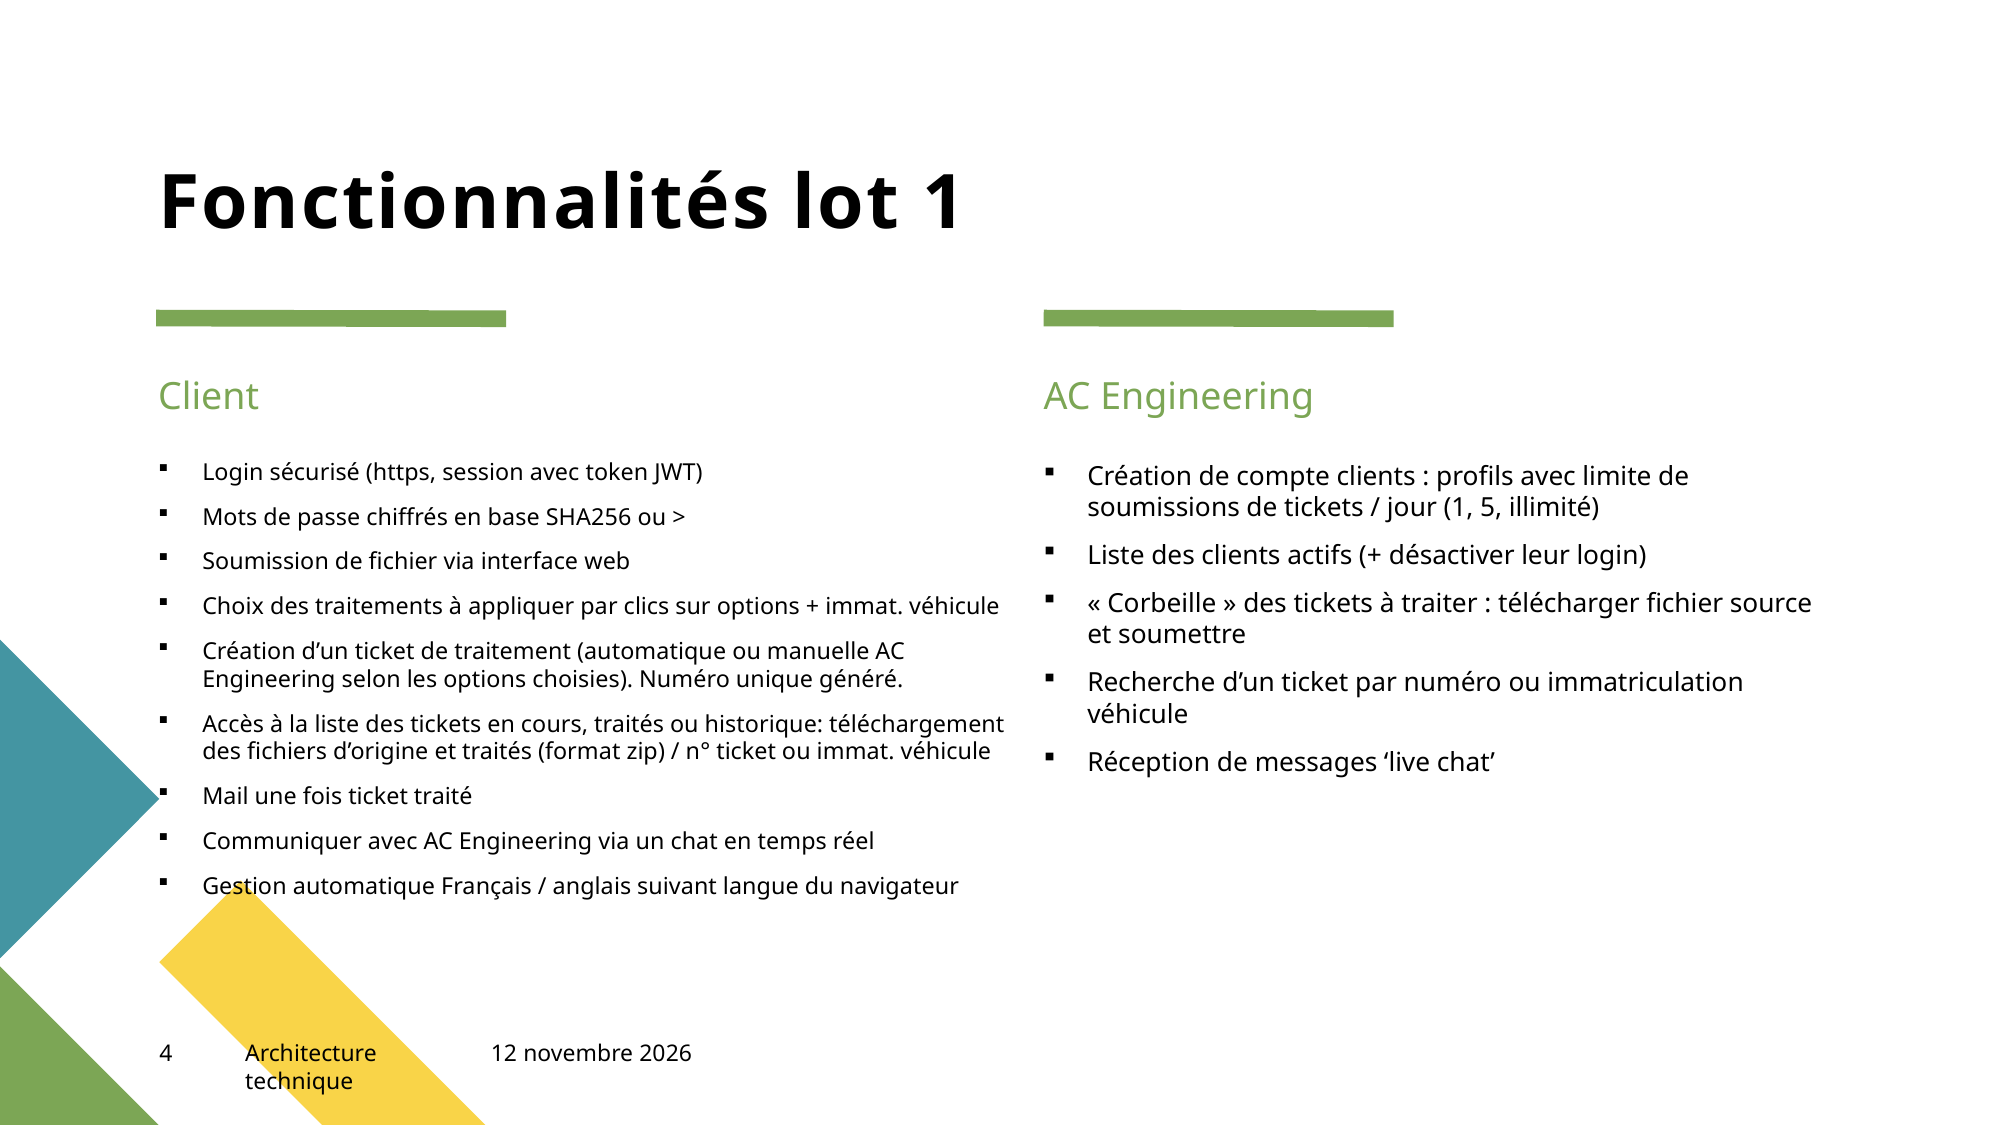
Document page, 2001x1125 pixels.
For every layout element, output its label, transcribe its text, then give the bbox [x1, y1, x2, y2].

list Création de compte clients : profils avec limite de soumissions de tickets / jour (1, 5, illimité) Liste des clients actifs (+ désactiver leur login) « Corbeille » des tickets à traiter : télécharger fichier source et soumettre Recherche d’un ticket par numéro ou immatriculation véhicule Réception de messages ‘live chat’ [1043, 459, 1824, 778]
slide_number 4 [159, 1038, 245, 1080]
list AC Engineering [1043, 377, 1826, 444]
footer Architecture technique [245, 1038, 490, 1080]
slide_number 18 mai 2023 [490, 1038, 707, 1080]
title Fonctionnalités lot 1 [158, 144, 969, 245]
list Login sécurisé (https, session avec token JWT) Mots de passe chiffrés en base SHA256 ou > Soumission de fichier via interface web Choix des traitements à appliquer par clics sur options + immat. véhicule Création d’un ticket de traitement (automatique ou manuelle AC Engineering selon les options choisies). Numéro unique généré. Accès à la liste des tickets en cours, traités ou historique: téléchargement des fichiers d’origine et traités (format zip) / n° ticket ou immat. véhicule Mail une fois ticket traité Communiquer avec AC Engineering via un chat en temps réel Gestion automatique Français / anglais suivant langue du navigateur [158, 457, 1014, 910]
list Client [158, 377, 950, 444]
